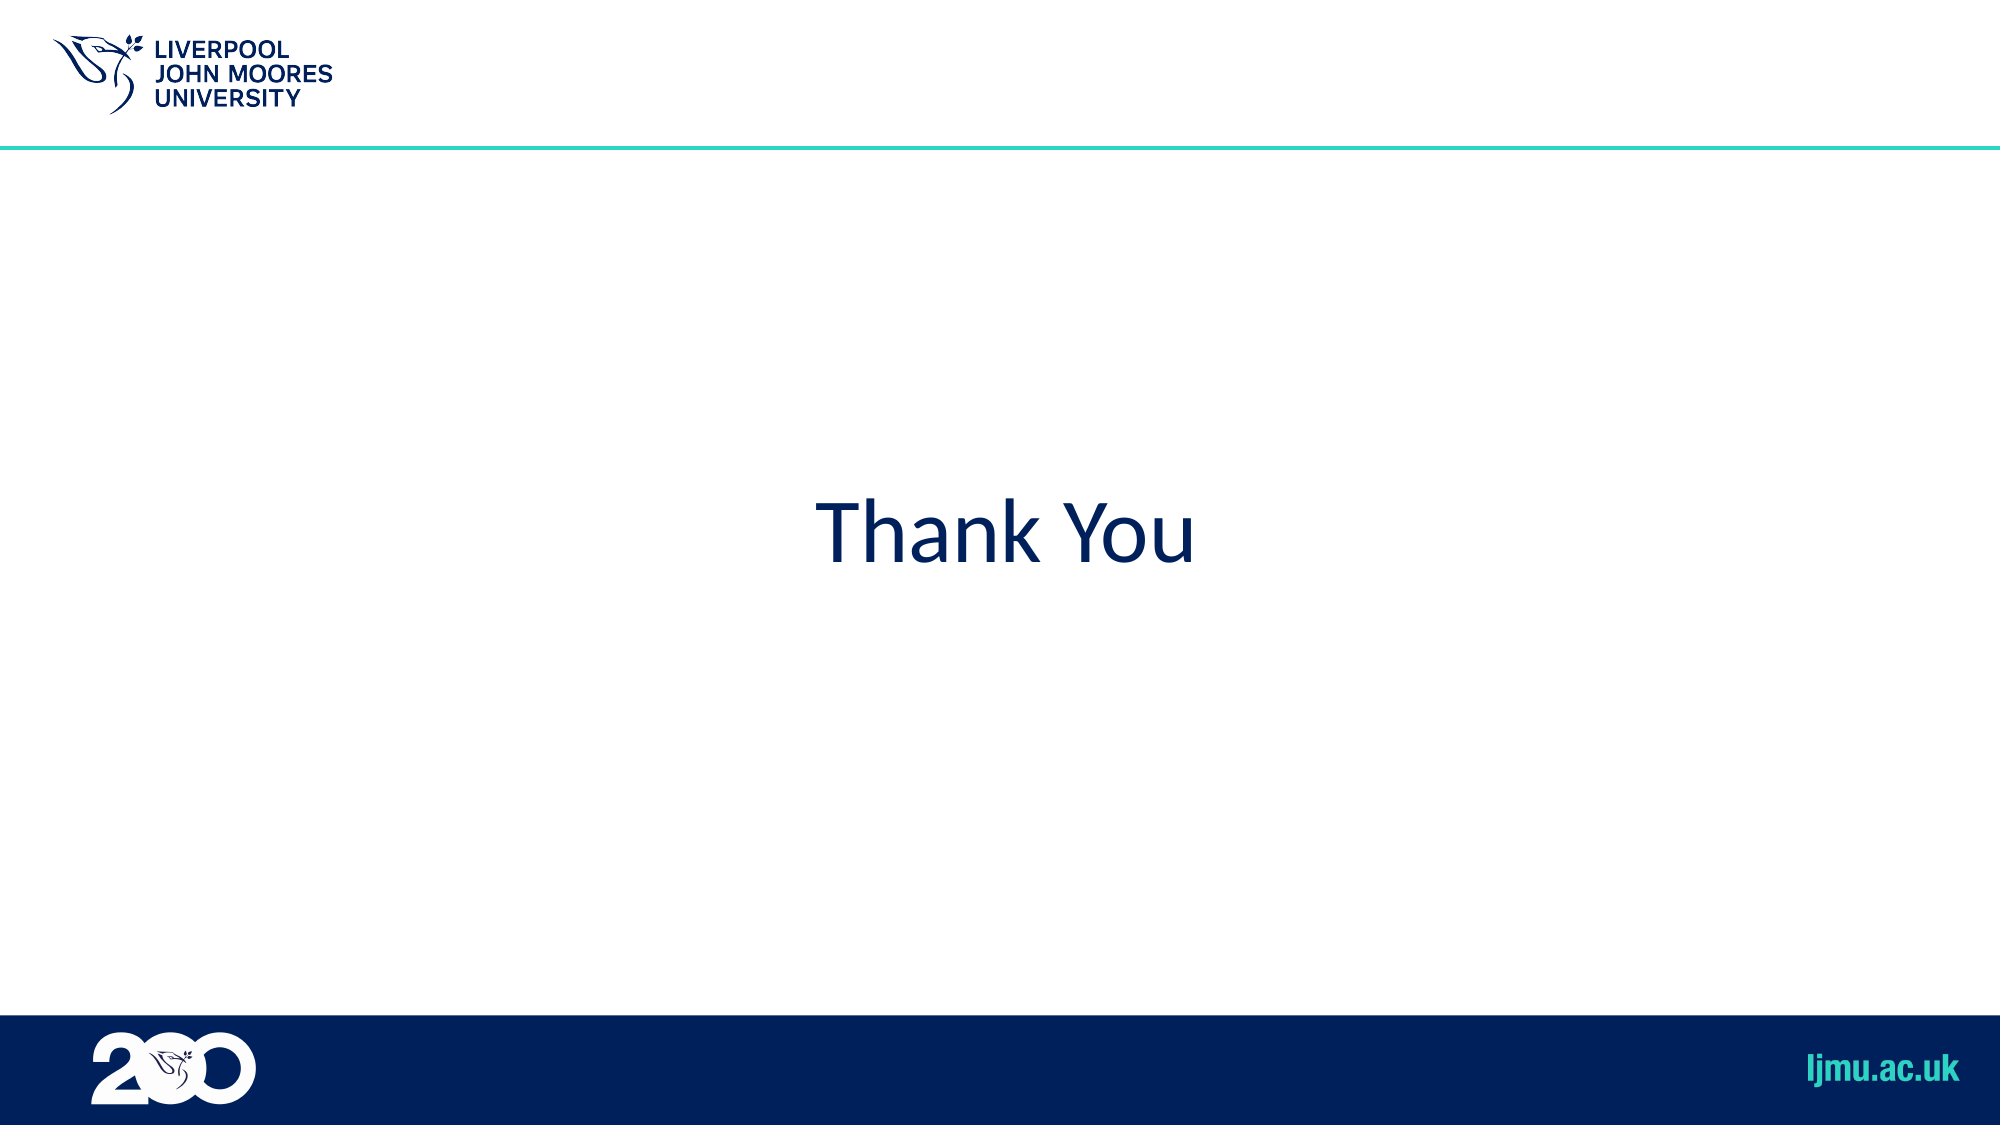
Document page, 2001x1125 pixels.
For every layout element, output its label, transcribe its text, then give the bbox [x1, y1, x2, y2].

picture [69, 1022, 273, 1111]
title Thank You [272, 475, 1741, 585]
picture [28, 0, 356, 165]
picture [1772, 1012, 1998, 1125]
